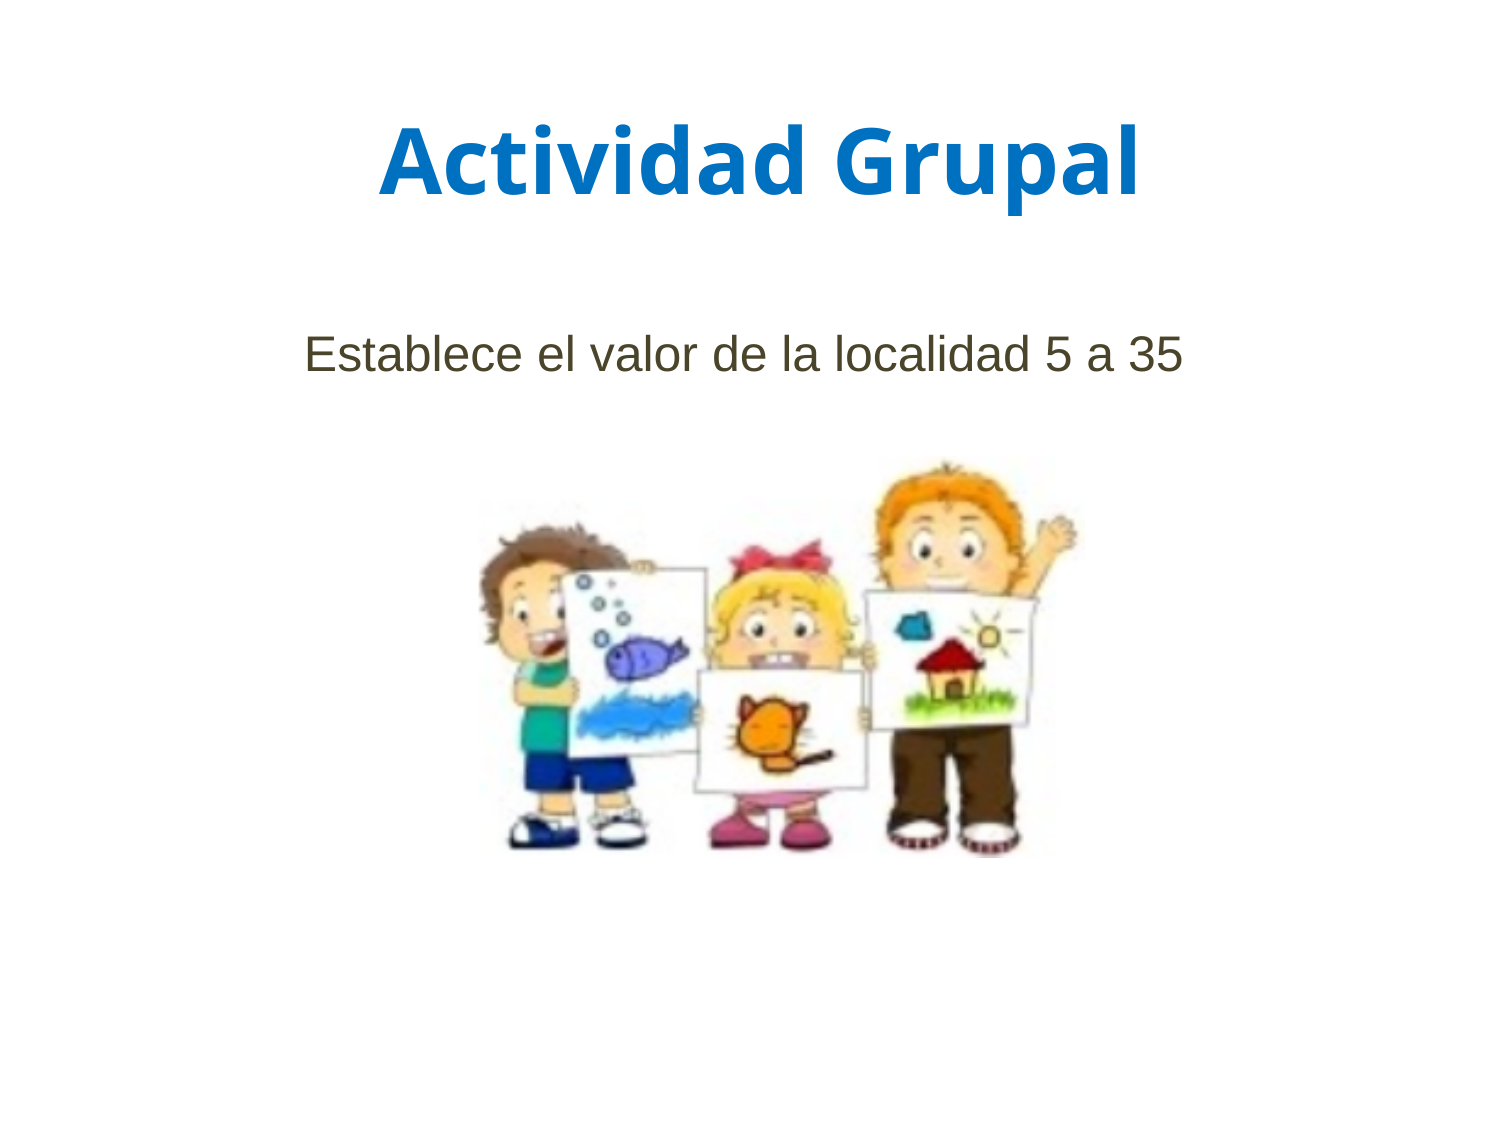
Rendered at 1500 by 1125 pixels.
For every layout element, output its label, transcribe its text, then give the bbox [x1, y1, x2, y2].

text_box Actividad Grupal [159, 30, 1364, 285]
picture [478, 455, 1085, 859]
text_box Establece el valor de la localidad 5 a 35 [253, 285, 1235, 389]
